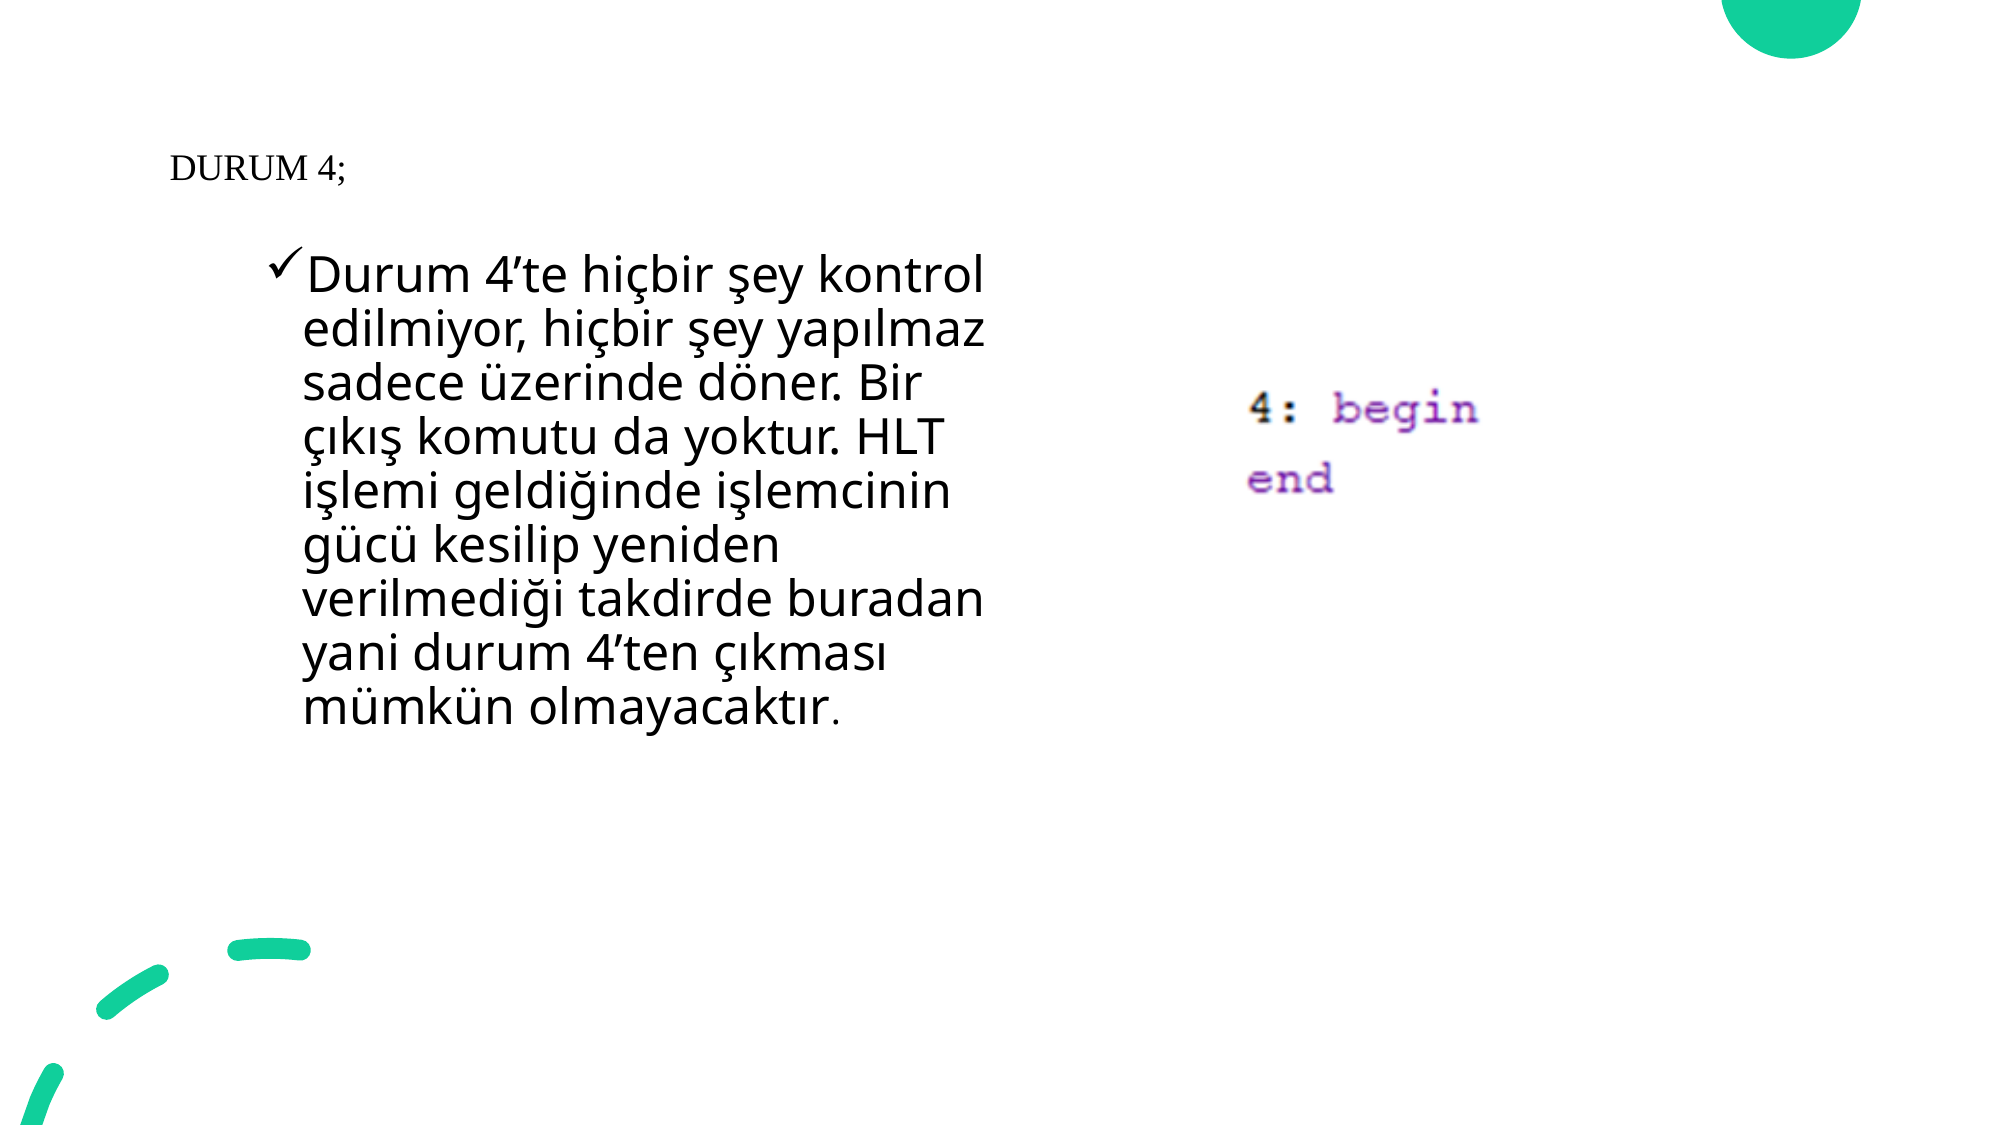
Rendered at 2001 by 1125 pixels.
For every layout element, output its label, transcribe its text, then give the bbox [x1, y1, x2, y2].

list Durum 4’te hiçbir şey kontrol edilmiyor, hiçbir şey yapılmaz sadece üzerinde döner. Bir çıkış komutu da yoktur. HLT işlemi geldiğinde işlemcinin gücü kesilip yeniden verilmediği takdirde buradan yani durum 4’ten çıkması mümkün olmayacaktır. [250, 241, 1010, 714]
text_box DURUM 4; [154, 135, 1237, 241]
picture [1152, 368, 1663, 516]
